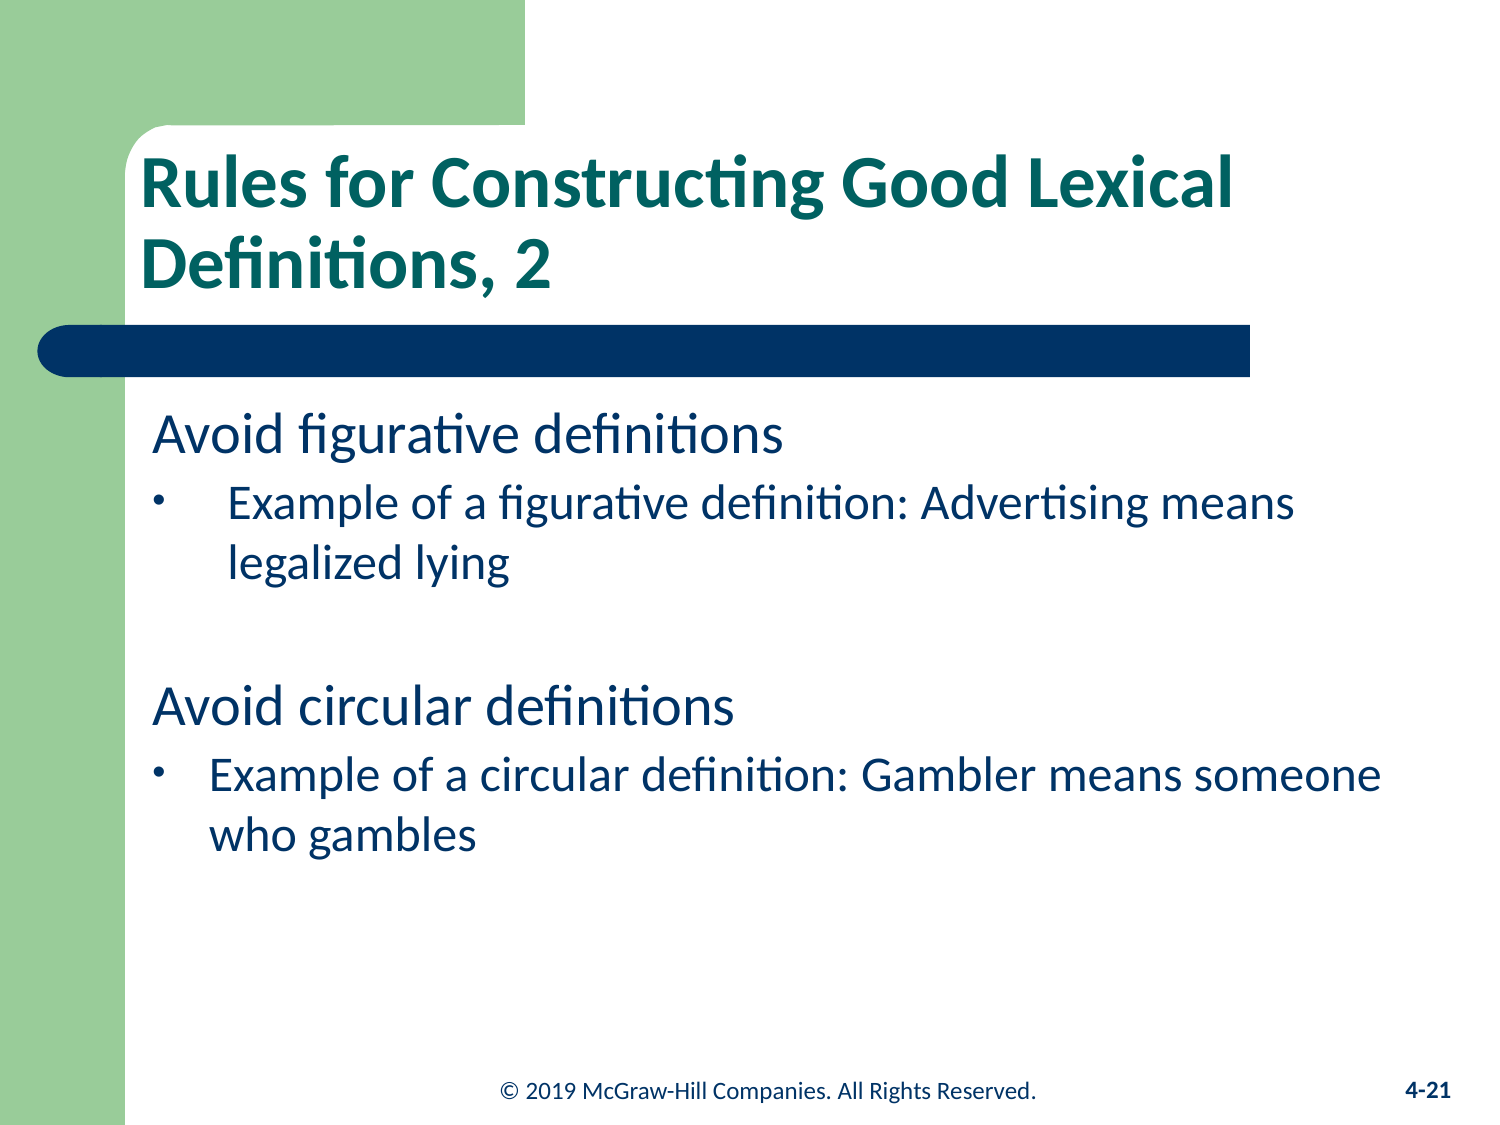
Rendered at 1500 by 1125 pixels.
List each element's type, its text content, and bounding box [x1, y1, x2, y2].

list Avoid figurative definitions Example of a figurative definition: Advertising means legalized lying Avoid circular definitions Example of a circular definition: Gambler means someone who gambles [137, 387, 1400, 999]
title Rules for Constructing Good Lexical Definitions, 2 [125, 125, 1425, 313]
